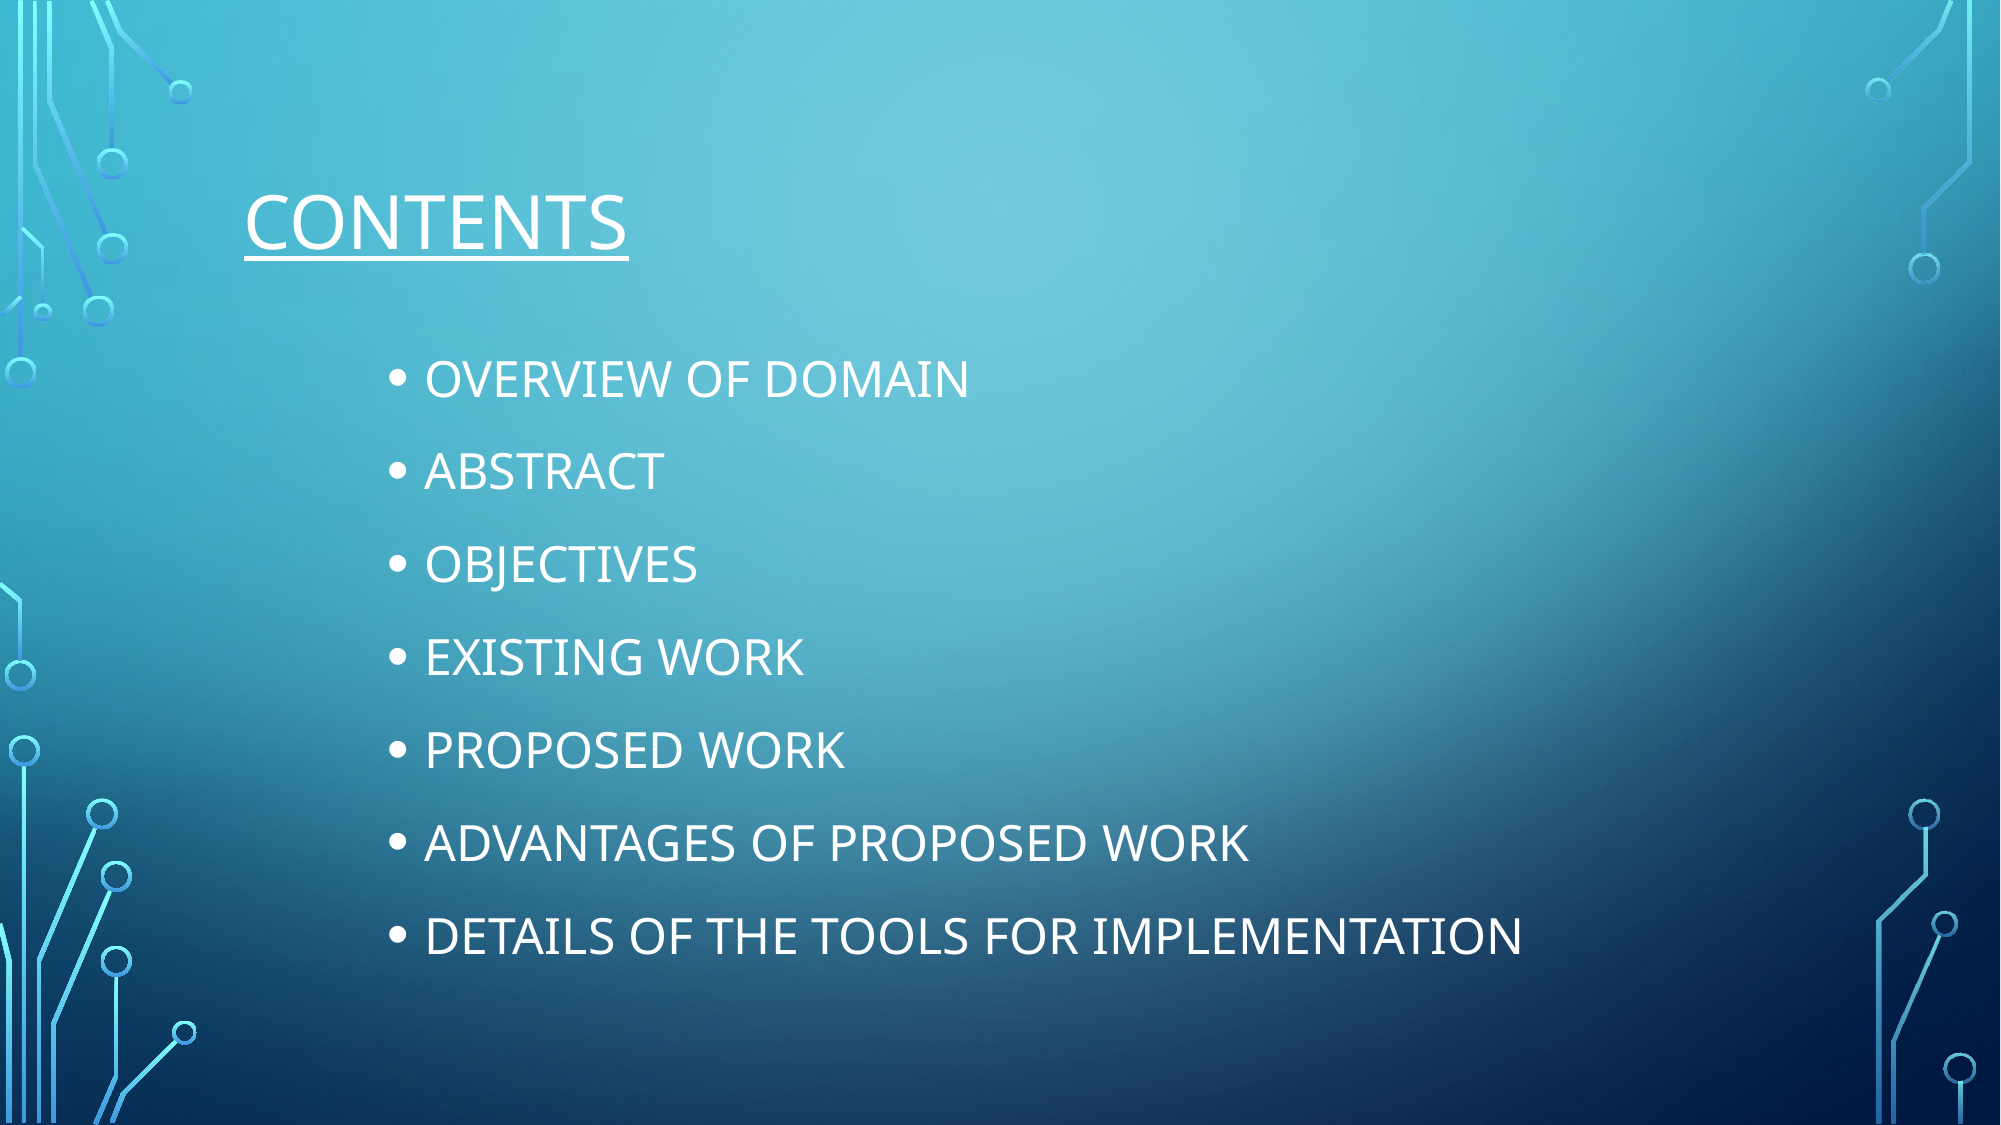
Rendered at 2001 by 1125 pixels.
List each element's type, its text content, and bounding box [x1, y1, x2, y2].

title CONTENTS [228, 104, 1854, 348]
list OVERVIEW OF DOMAIN ABSTRACT OBJECTIVES EXISTING WORK PROPOSED WORK ADVANTAGES OF PROPOSED WORK DETAILS OF THE TOOLS FOR IMPLEMENTATION [371, 327, 1836, 970]
